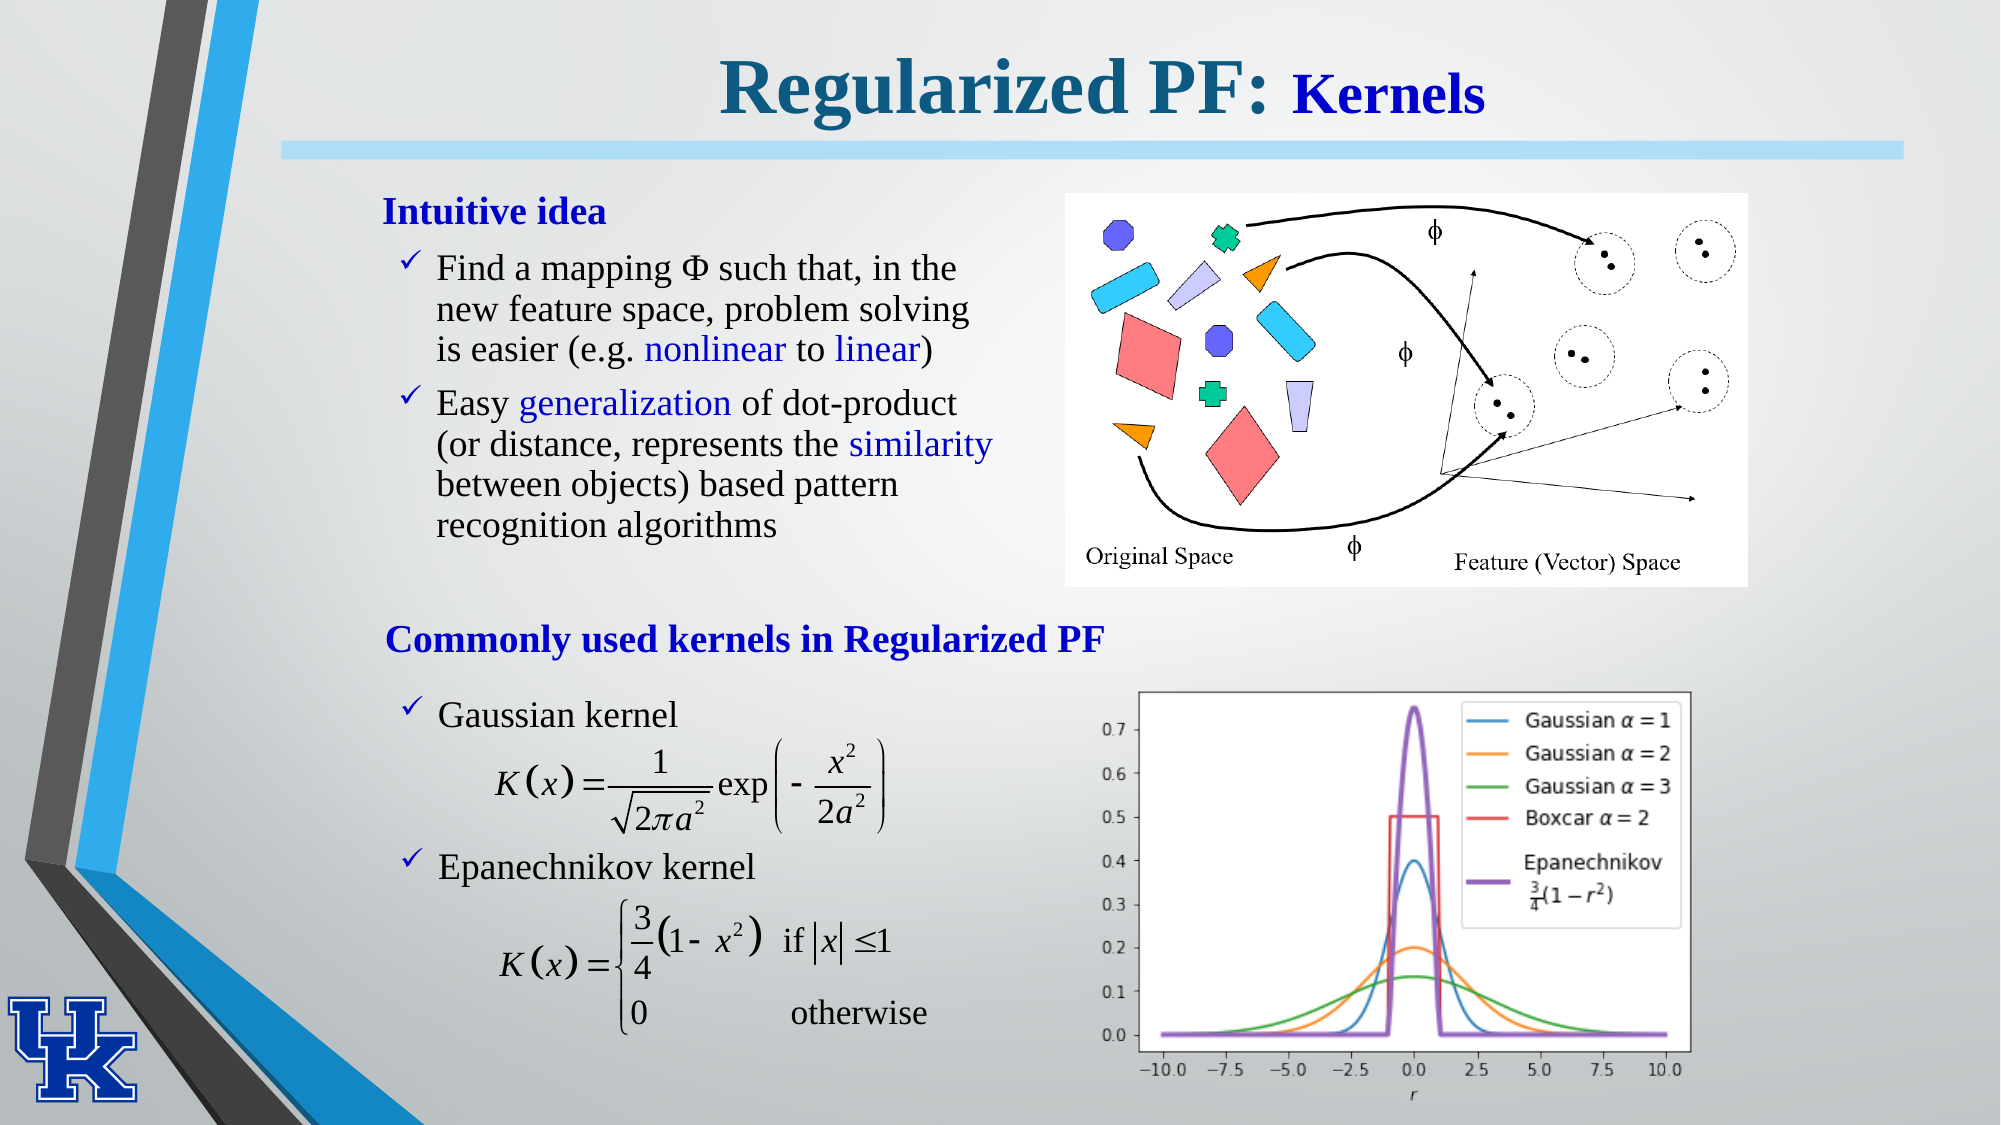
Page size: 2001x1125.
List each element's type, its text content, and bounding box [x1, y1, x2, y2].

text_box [494, 895, 933, 1042]
text_box Find a mapping Φ such that, in the new feature space, problem solving is easier (e.g. nonlinear to linear) Easy generalization of dot-product (or distance, represents the similarity between objects) based pattern recognition algorithms [383, 240, 1019, 553]
picture [1089, 675, 1707, 1116]
text_box Epanechnikov kernel [385, 839, 772, 895]
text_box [1048, 526, 1200, 568]
text_box Gaussian kernel [385, 687, 694, 743]
title Regularized PF: Kernels [281, 31, 1925, 133]
text_box Intuitive idea [367, 177, 623, 240]
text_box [490, 732, 893, 840]
picture [7, 996, 138, 1103]
picture [1065, 193, 1749, 587]
text_box Commonly used kernels in Regularized PF [369, 605, 1122, 668]
